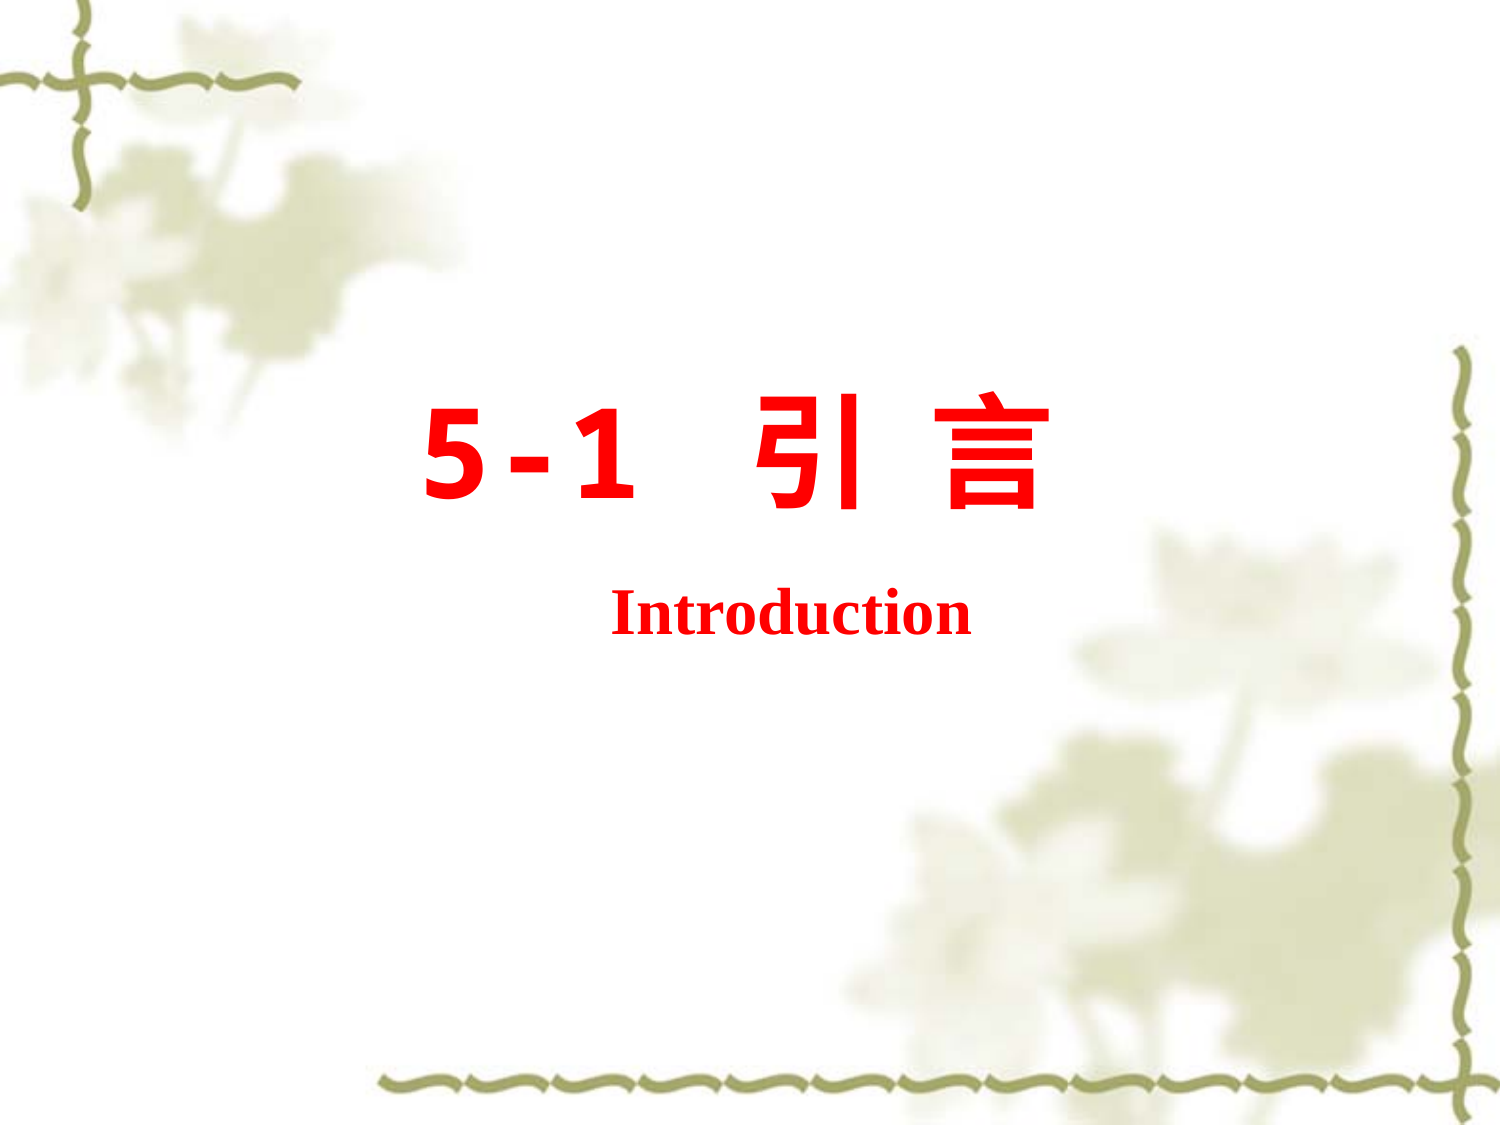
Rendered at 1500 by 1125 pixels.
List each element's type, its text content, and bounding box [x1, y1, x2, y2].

picture [0, 0, 1500, 1125]
text_box Introduction [295, 560, 1288, 655]
text_box 5-1 引 言 [81, 259, 1391, 638]
